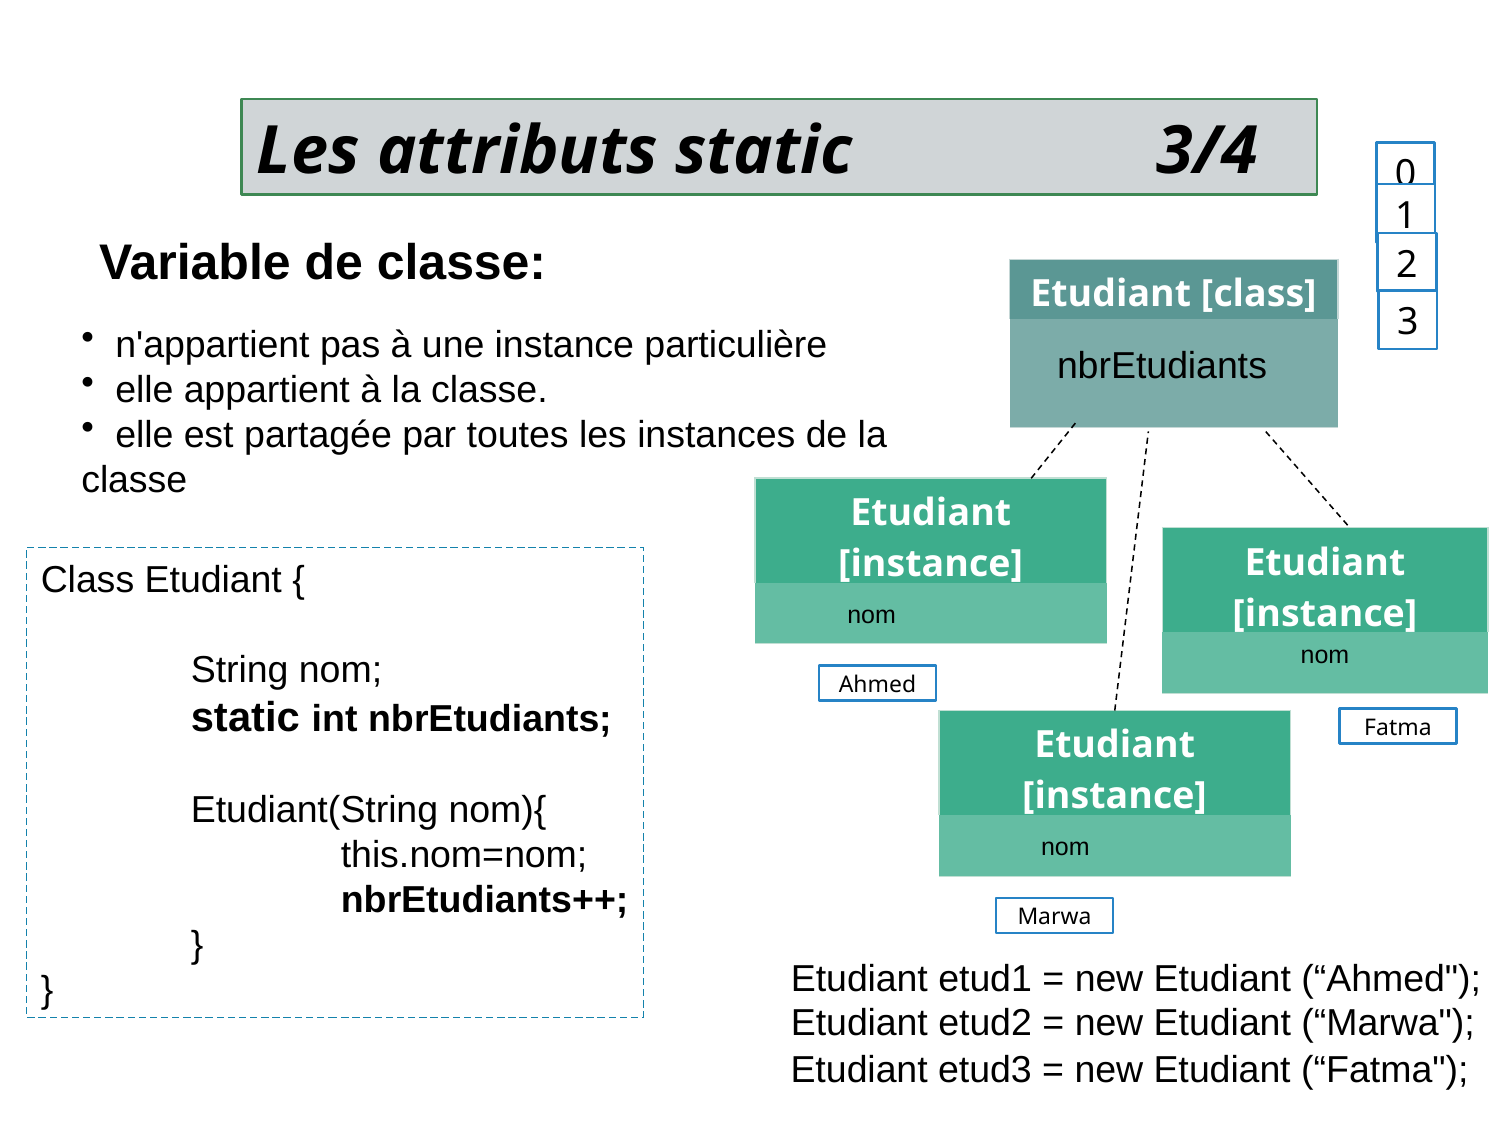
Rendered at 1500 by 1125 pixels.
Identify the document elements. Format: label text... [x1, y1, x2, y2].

text_box Class Etudiant { String nom; static int nbrEtudiants; Etudiant(String nom){ this.nom=nom; nbrEtudiants++; } } [26, 547, 644, 1018]
table_cell [755, 583, 1107, 643]
text_box Les attributs static 3/4 [240, 98, 1318, 196]
table_header Etudiant [instance] [756, 479, 1106, 583]
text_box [1114, 431, 1149, 711]
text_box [1025, 425, 1085, 473]
text_box 1 [1375, 183, 1436, 244]
table_cell [939, 815, 1291, 876]
table_cell [1162, 632, 1488, 693]
table_cell [1010, 319, 1338, 427]
slide_number 23 [1333, 1061, 1454, 1107]
table_header Etudiant [instance] [1163, 528, 1487, 632]
text_box nom [1026, 823, 1131, 868]
text_box 3 [1377, 289, 1438, 350]
text_box nom [832, 590, 937, 636]
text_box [1259, 437, 1354, 520]
text_box 0 [1375, 141, 1436, 183]
text_box Fatma [1338, 707, 1458, 745]
text_box n'appartient pas à une instance particulière elle appartient à la classe. elle est partagée par toutes les instances de la classe [66, 312, 969, 507]
table_header Etudiant [class] [1010, 260, 1337, 319]
table_header Etudiant [instance] [940, 711, 1290, 815]
text_box nbrEtudiants [1042, 333, 1283, 393]
text_box Marwa [995, 897, 1114, 934]
text_box Etudiant etud2 = new Etudiant (“Marwa"); [776, 990, 1491, 1051]
text_box nom [1285, 631, 1390, 676]
text_box 2 [1376, 232, 1438, 293]
text_box Variable de classe: [84, 222, 562, 298]
text_box Etudiant etud3 = new Etudiant (“Fatma"); [775, 1037, 1485, 1098]
text_box Ahmed [818, 664, 937, 702]
text_box Etudiant etud1 = new Etudiant (“Ahmed"); [776, 946, 1497, 1006]
